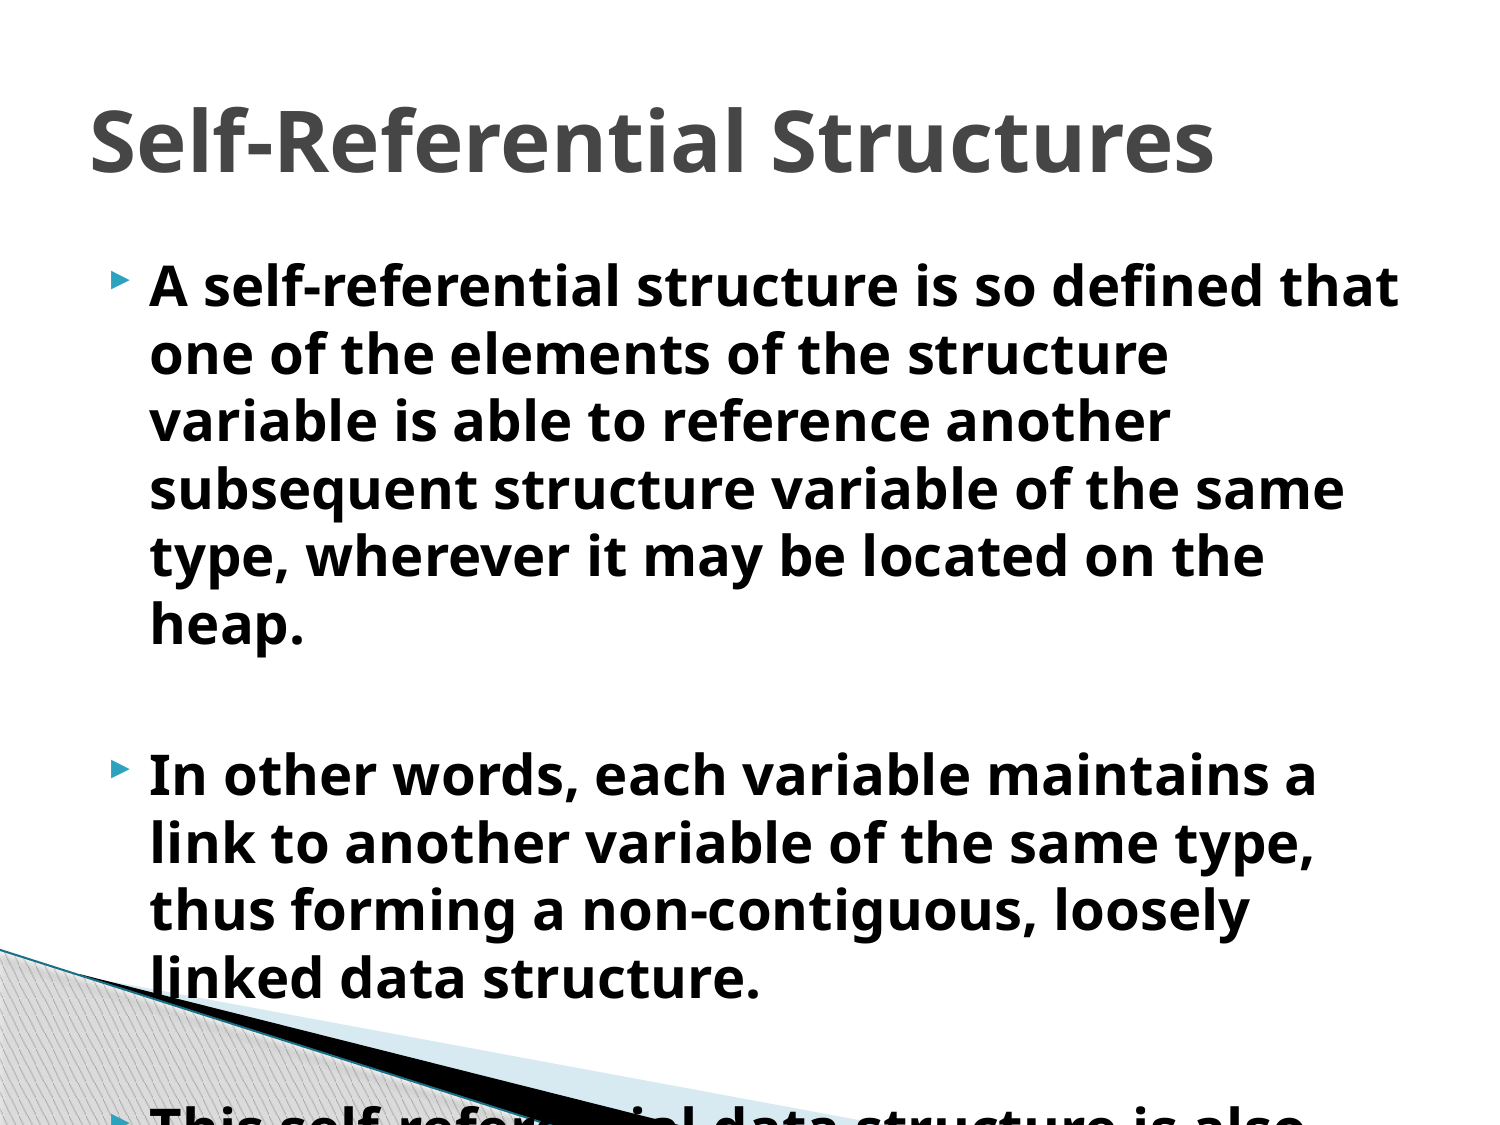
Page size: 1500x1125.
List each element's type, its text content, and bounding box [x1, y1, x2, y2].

title Self-Referential Structures [75, 45, 1425, 233]
list A self-referential structure is so defined that one of the elements of the structure variable is able to reference another subsequent structure variable of the same type, wherever it may be located on the heap. In other words, each variable maintains a link to another variable of the same type, thus forming a non-contiguous, loosely linked data structure. This self-referential data structure is also called a linked list. [74, 242, 1426, 986]
